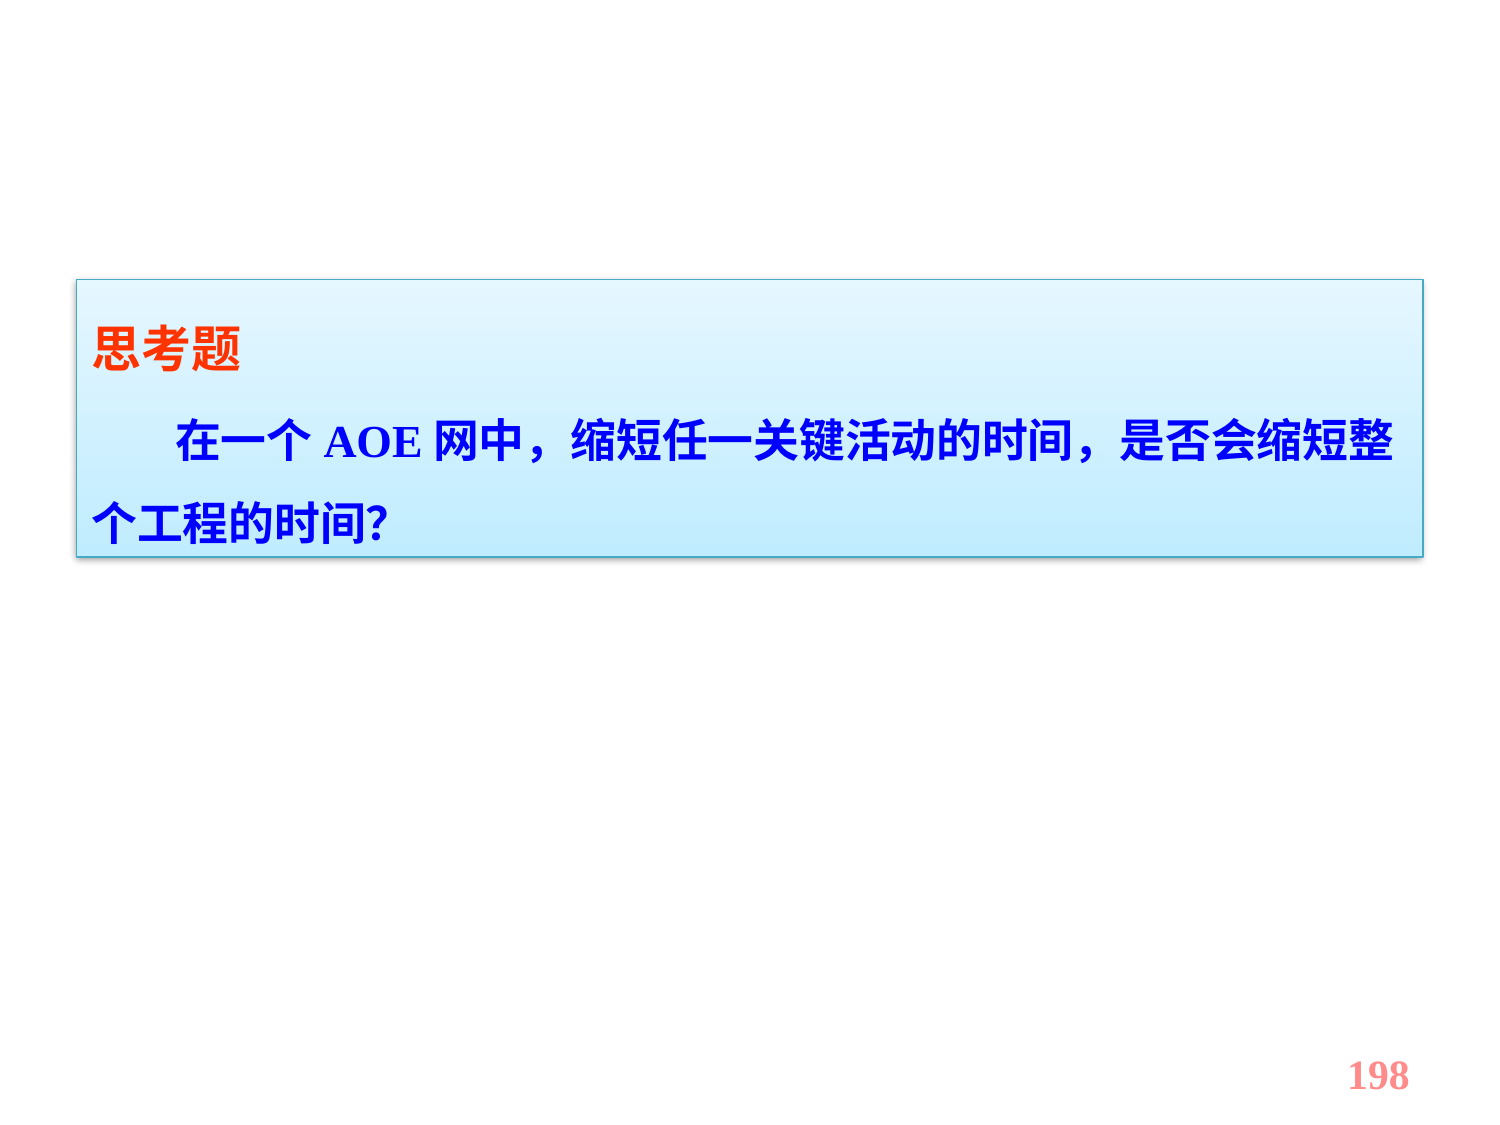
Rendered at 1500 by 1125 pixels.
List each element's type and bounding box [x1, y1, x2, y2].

slide_number [1074, 1042, 1425, 1103]
text_box [76, 279, 1424, 558]
